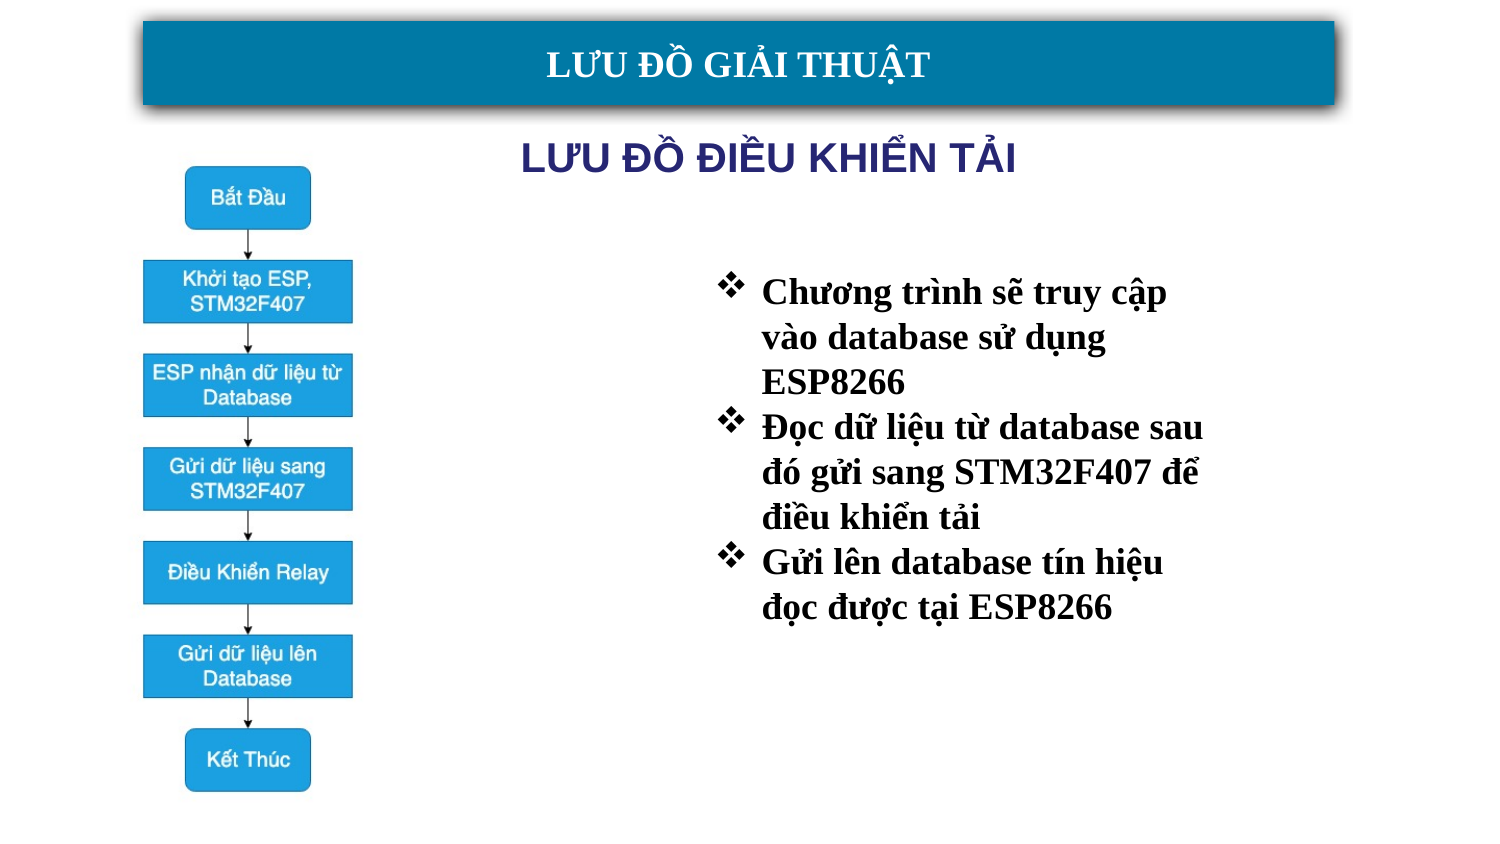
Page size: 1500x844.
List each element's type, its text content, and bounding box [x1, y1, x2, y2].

picture [112, 134, 384, 823]
text_box Chương trình sẽ truy cập vào database sử dụng ESP8266 Đọc dữ liệu từ database sau đó gửi sang STM32F407 để điều khiển tải Gửi lên database tín hiệu đọc được tại ESP8266 [699, 259, 1238, 784]
text_box LƯU ĐỒ GIẢI THUẬT [143, 21, 1335, 105]
text_box LƯU ĐỒ ĐIỀU KHIỂN TẢI [237, 122, 1300, 188]
